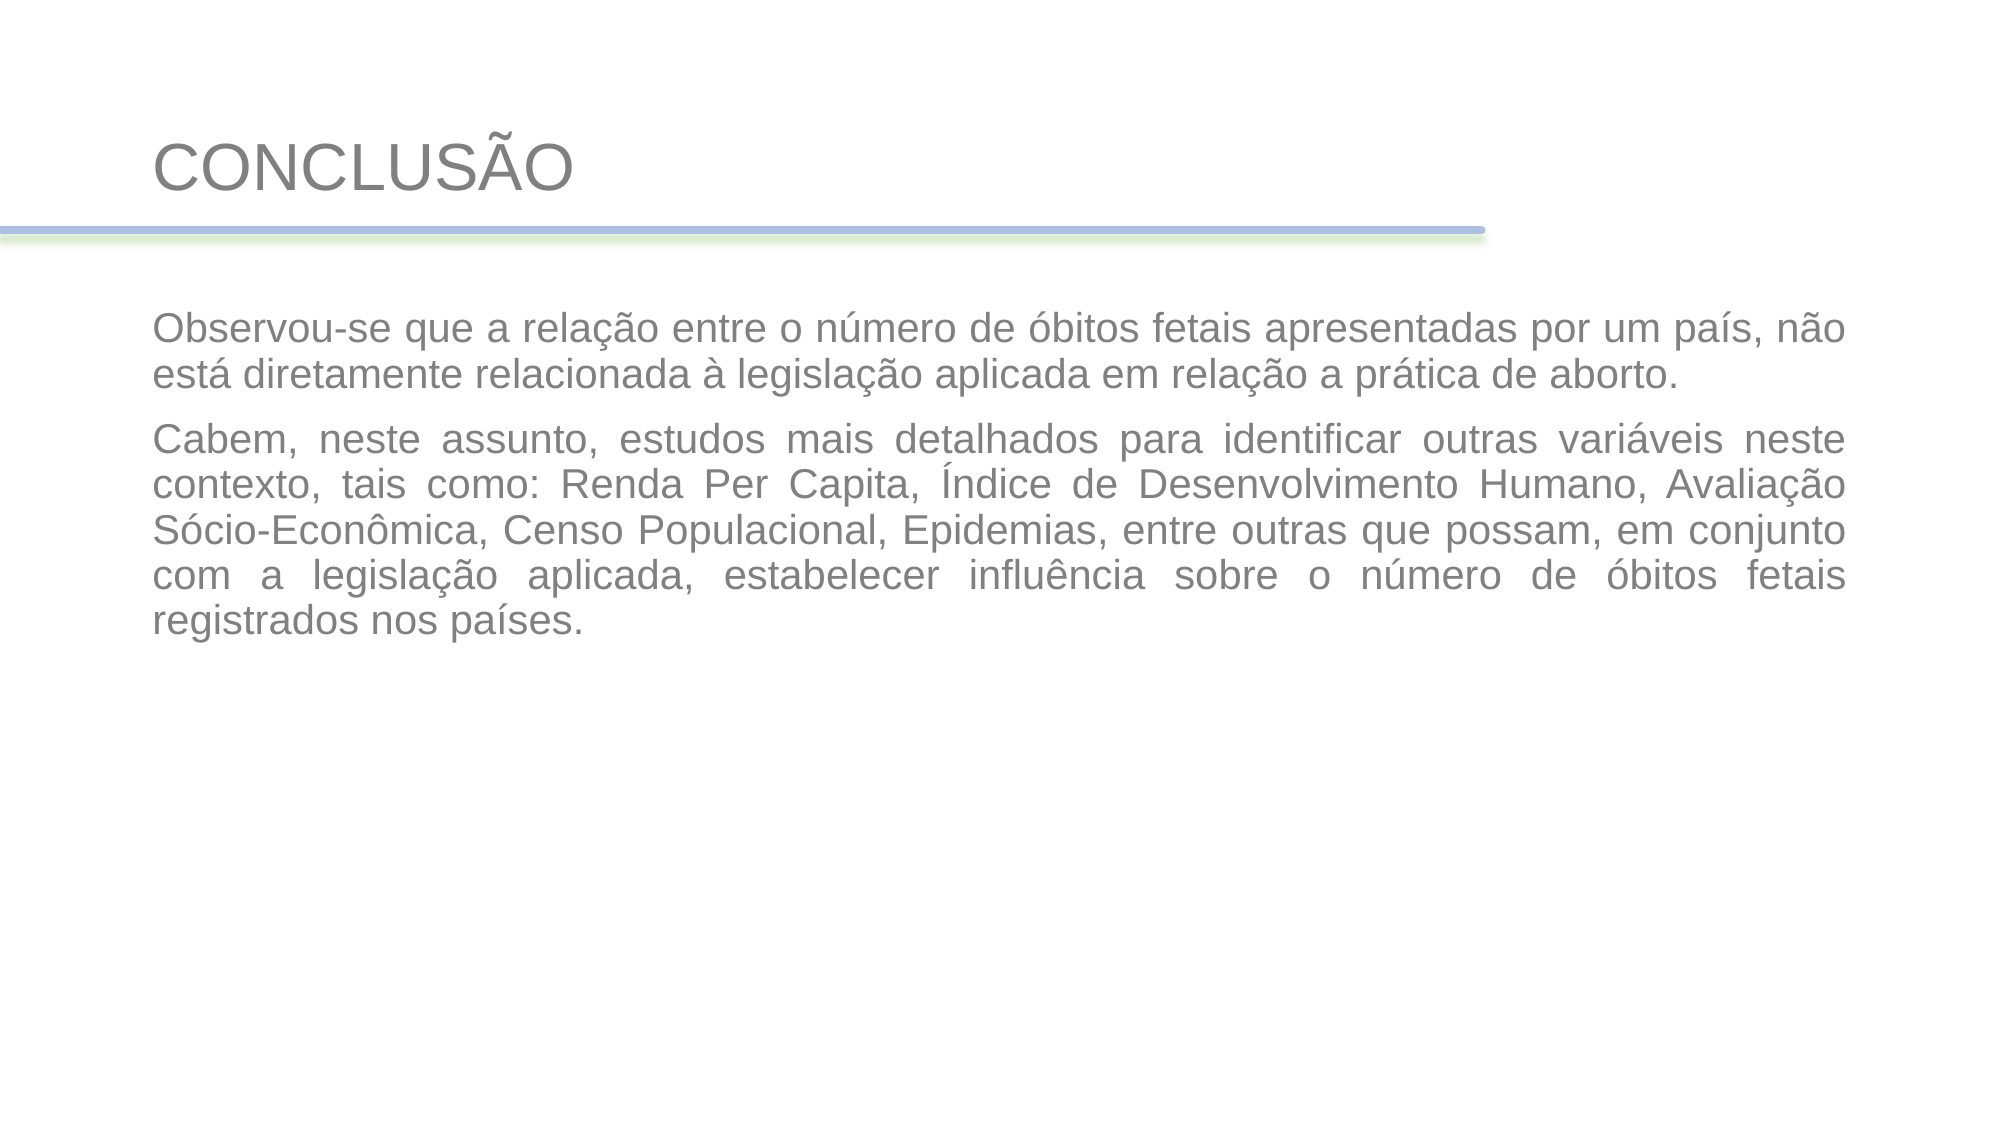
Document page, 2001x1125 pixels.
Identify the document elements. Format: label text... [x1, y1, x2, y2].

list Observou-se que a relação entre o número de óbitos fetais apresentadas por um país, não está diretamente relacionada à legislação aplicada em relação a prática de aborto. Cabem, neste assunto, estudos mais detalhados para identificar outras variáveis neste contexto, tais como: Renda Per Capita, Índice de Desenvolvimento Humano, Avaliação Sócio-Econômica, Censo Populacional, Epidemias, entre outras que possam, em conjunto com a legislação aplicada, estabelecer influência sobre o número de óbitos fetais registrados nos países. [137, 299, 1863, 1014]
title CONCLUSÃO [137, 59, 1863, 278]
